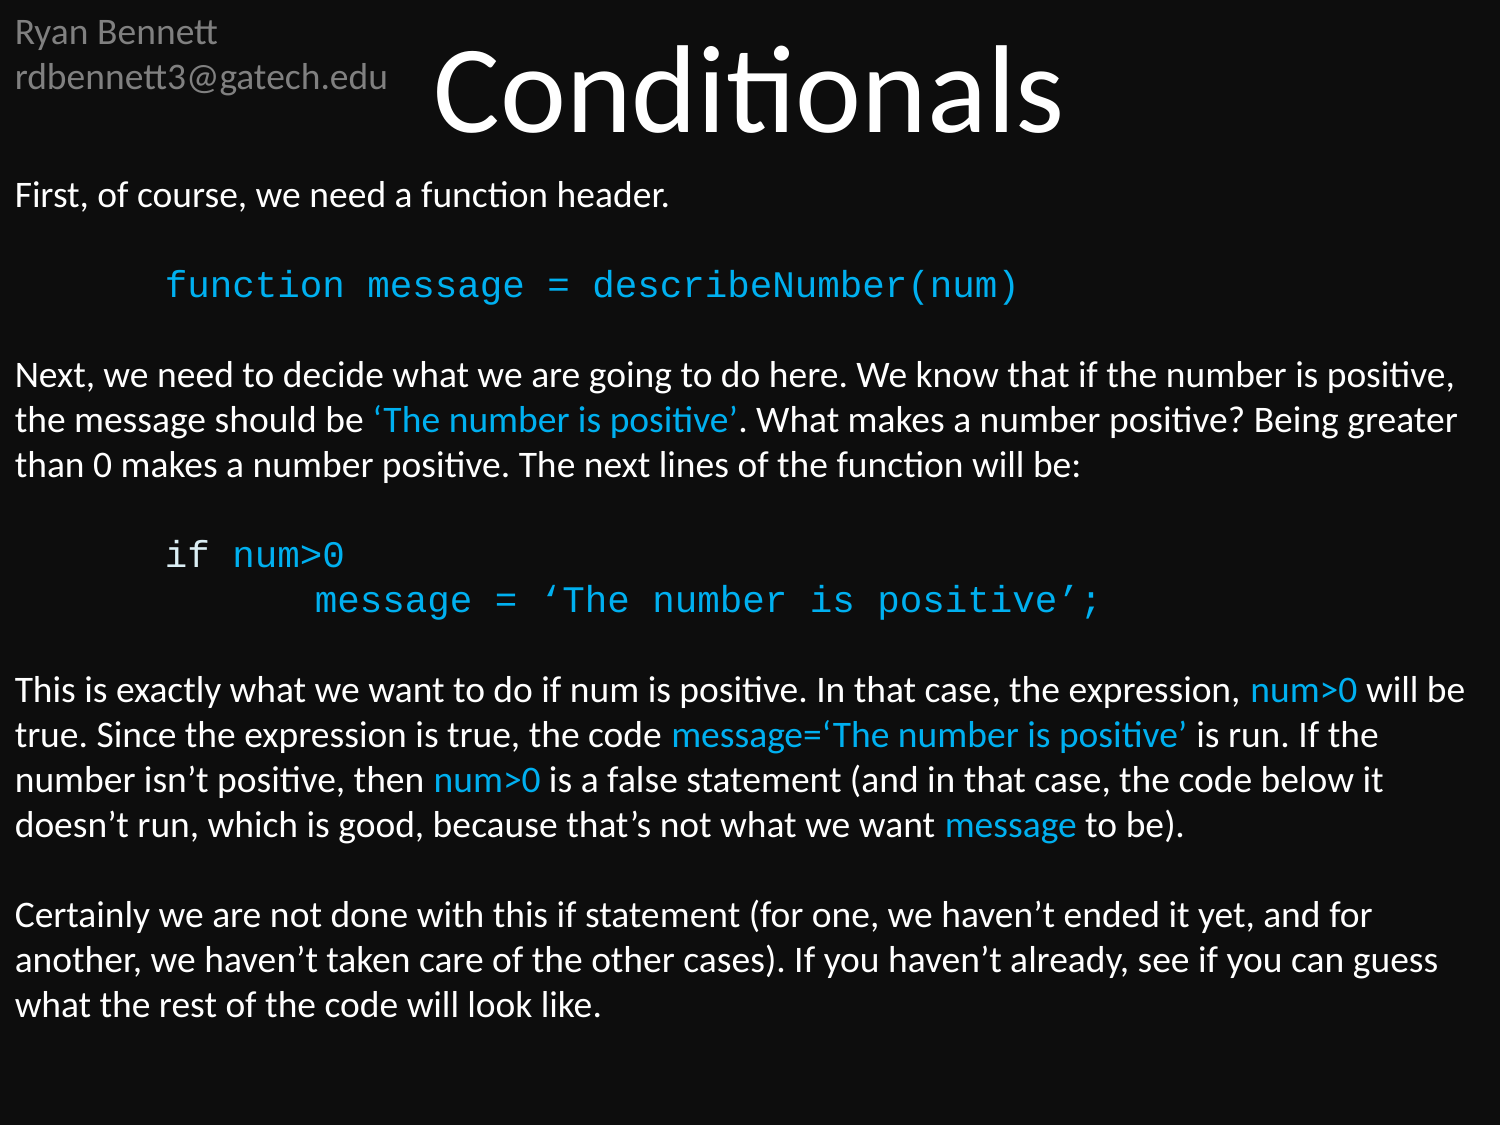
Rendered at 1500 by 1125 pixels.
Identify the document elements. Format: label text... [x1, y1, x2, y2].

text_box First, of course, we need a function header. function message = describeNumber(num) Next, we need to decide what we are going to do here. We know that if the number is positive, the message should be ‘The number is positive’. What makes a number positive? Being greater than 0 makes a number positive. The next lines of the function will be: if num>0 message = ‘The number is positive’; This is exactly what we want to do if num is positive. In that case, the expression, num>0 will be true. Since the expression is true, the code message=‘The number is positive’ is run. If the number isn’t positive, then num>0 is a false statement (and in that case, the code below it doesn’t run, which is good, because that’s not what we want message to be). Certainly we are not done with this if statement (for one, we haven’t ended it yet, and for another, we haven’t taken care of the other cases). If you haven’t already, see if you can guess what the rest of the code will look like. [0, 162, 1500, 1033]
text_box Conditionals [0, 0, 1500, 162]
